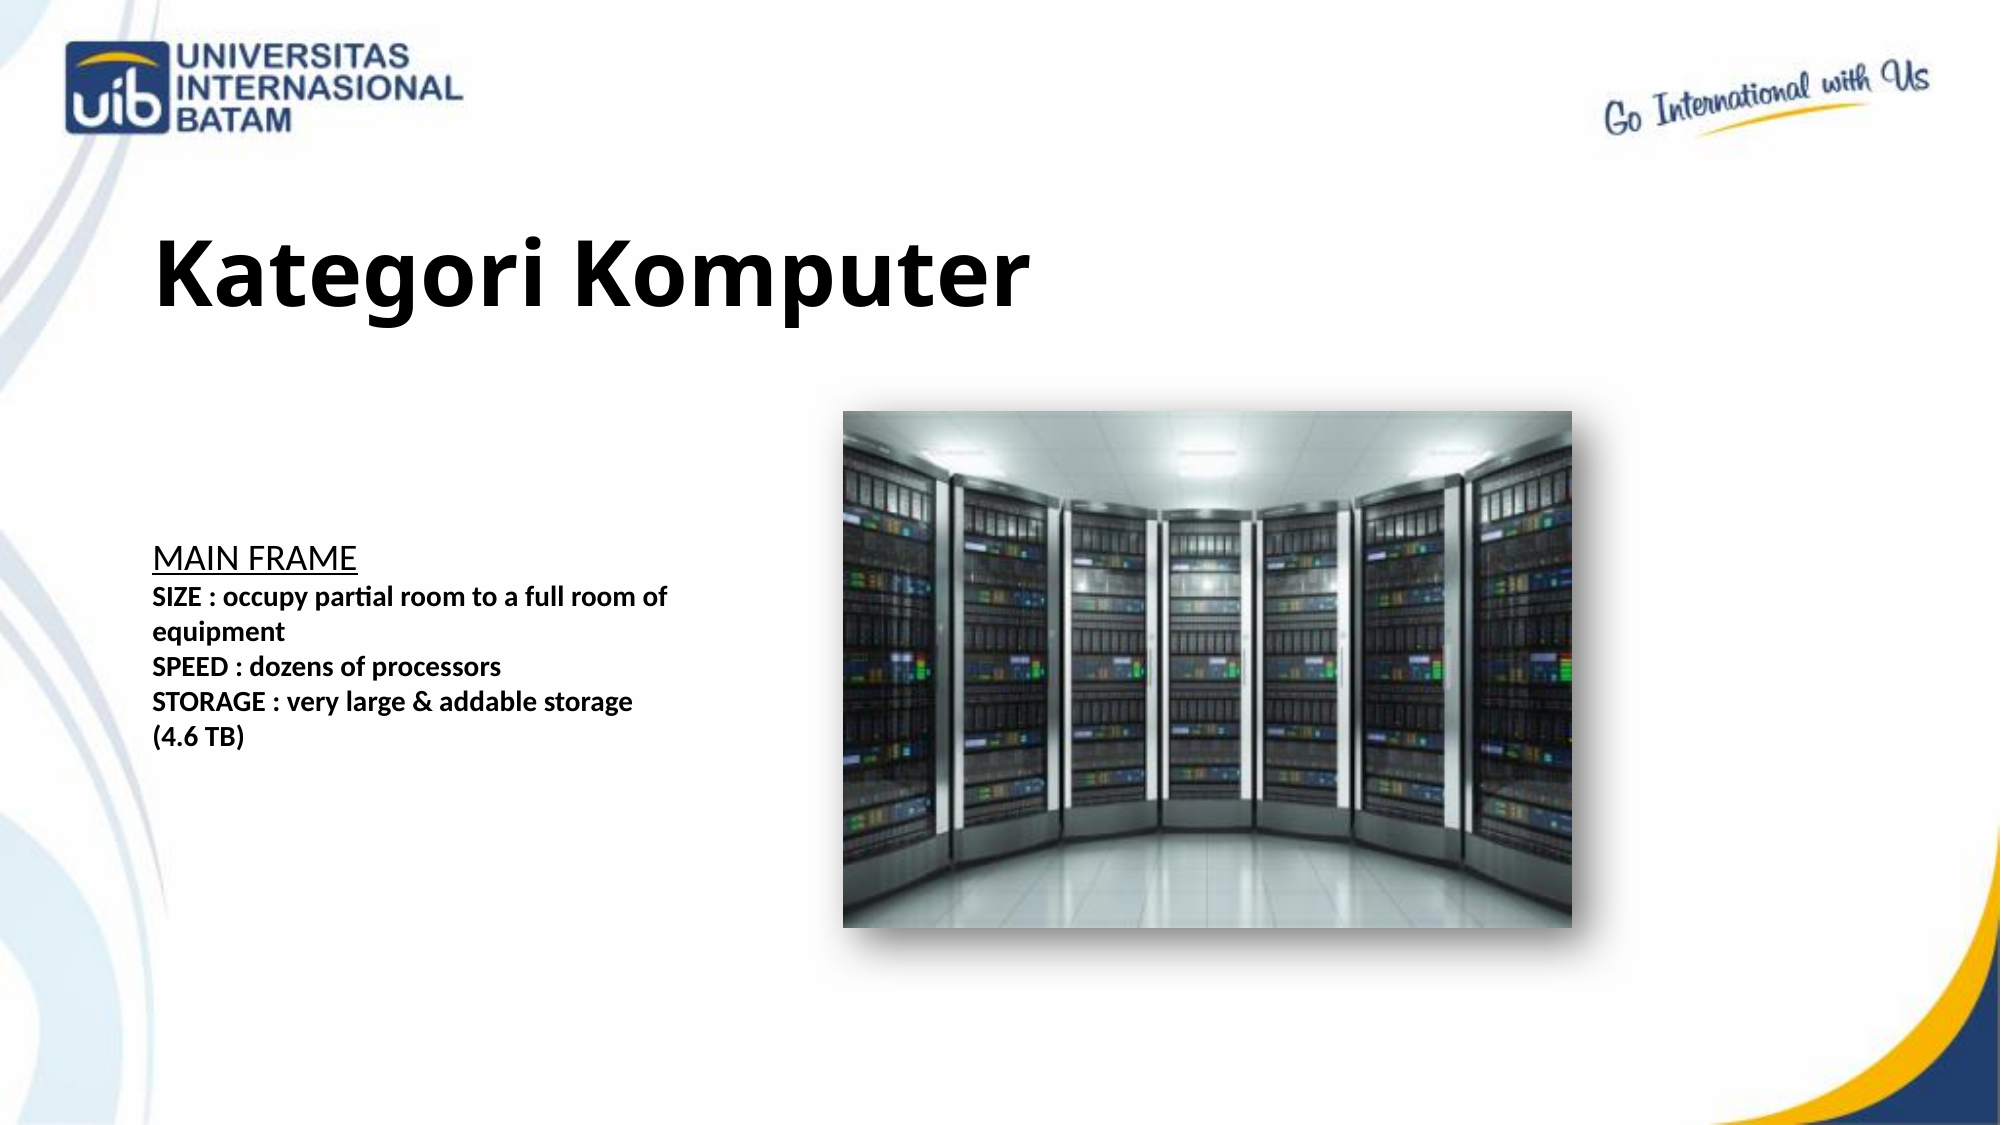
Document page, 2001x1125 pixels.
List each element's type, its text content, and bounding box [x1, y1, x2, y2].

title Kategori Komputer [137, 168, 1863, 386]
picture [0, 0, 2000, 1125]
text_box MAIN FRAME SIZE : occupy partial room to a full room of equipment SPEED : dozens of processors STORAGE : very large & addable storage (4.6 TB) [137, 490, 799, 795]
